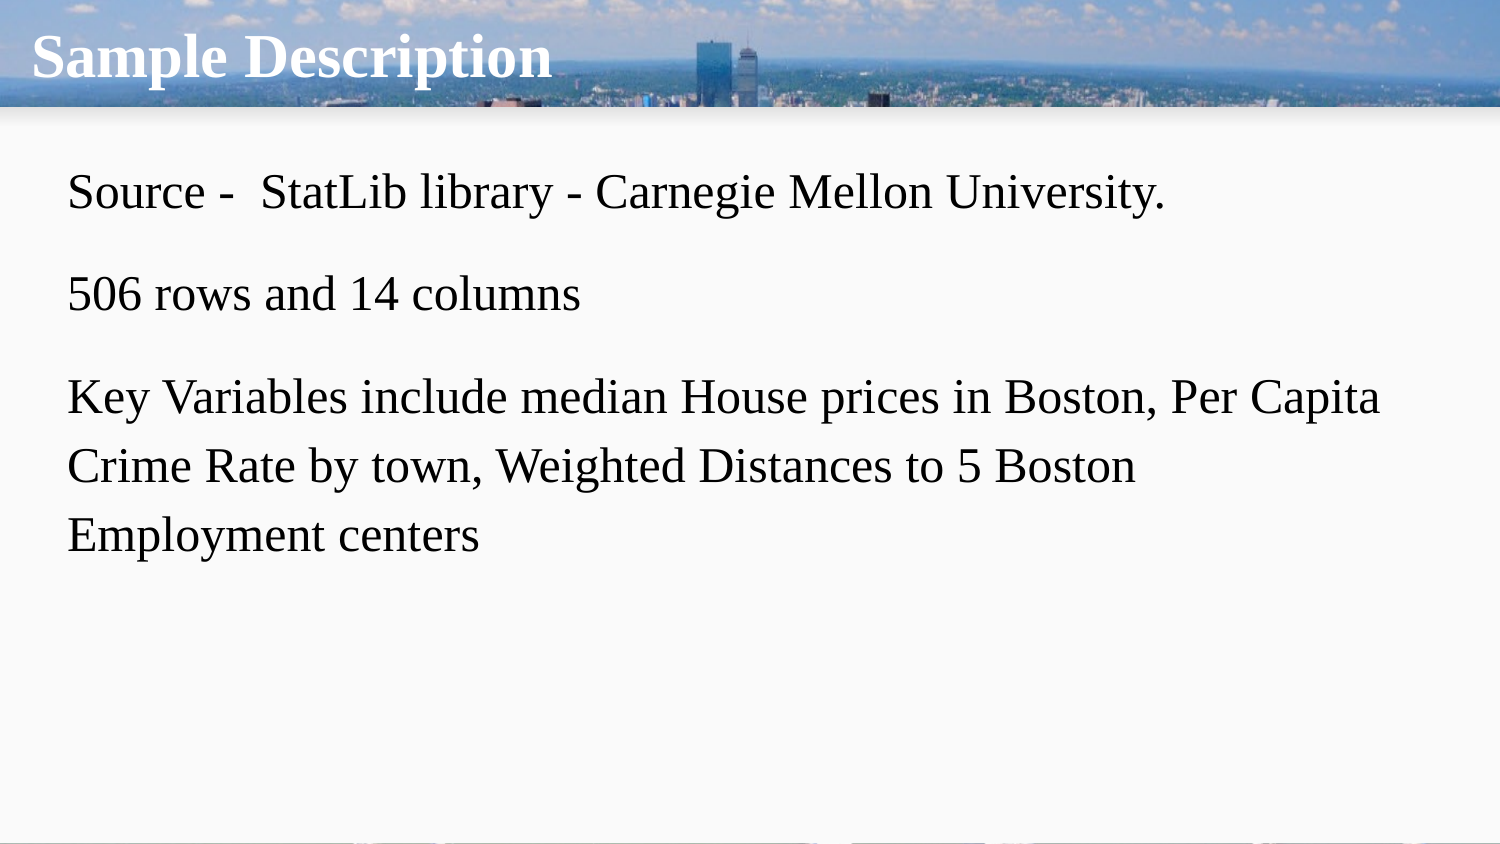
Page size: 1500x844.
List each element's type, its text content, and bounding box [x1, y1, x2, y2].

picture [0, 0, 1500, 107]
list Source - StatLib library - Carnegie Mellon University. 506 rows and 14 columns Key Variables include median House prices in Boston, Per Capita Crime Rate by town, Weighted Distances to 5 Boston Employment centers [52, 134, 1401, 682]
title Sample Description [16, 2, 1464, 102]
